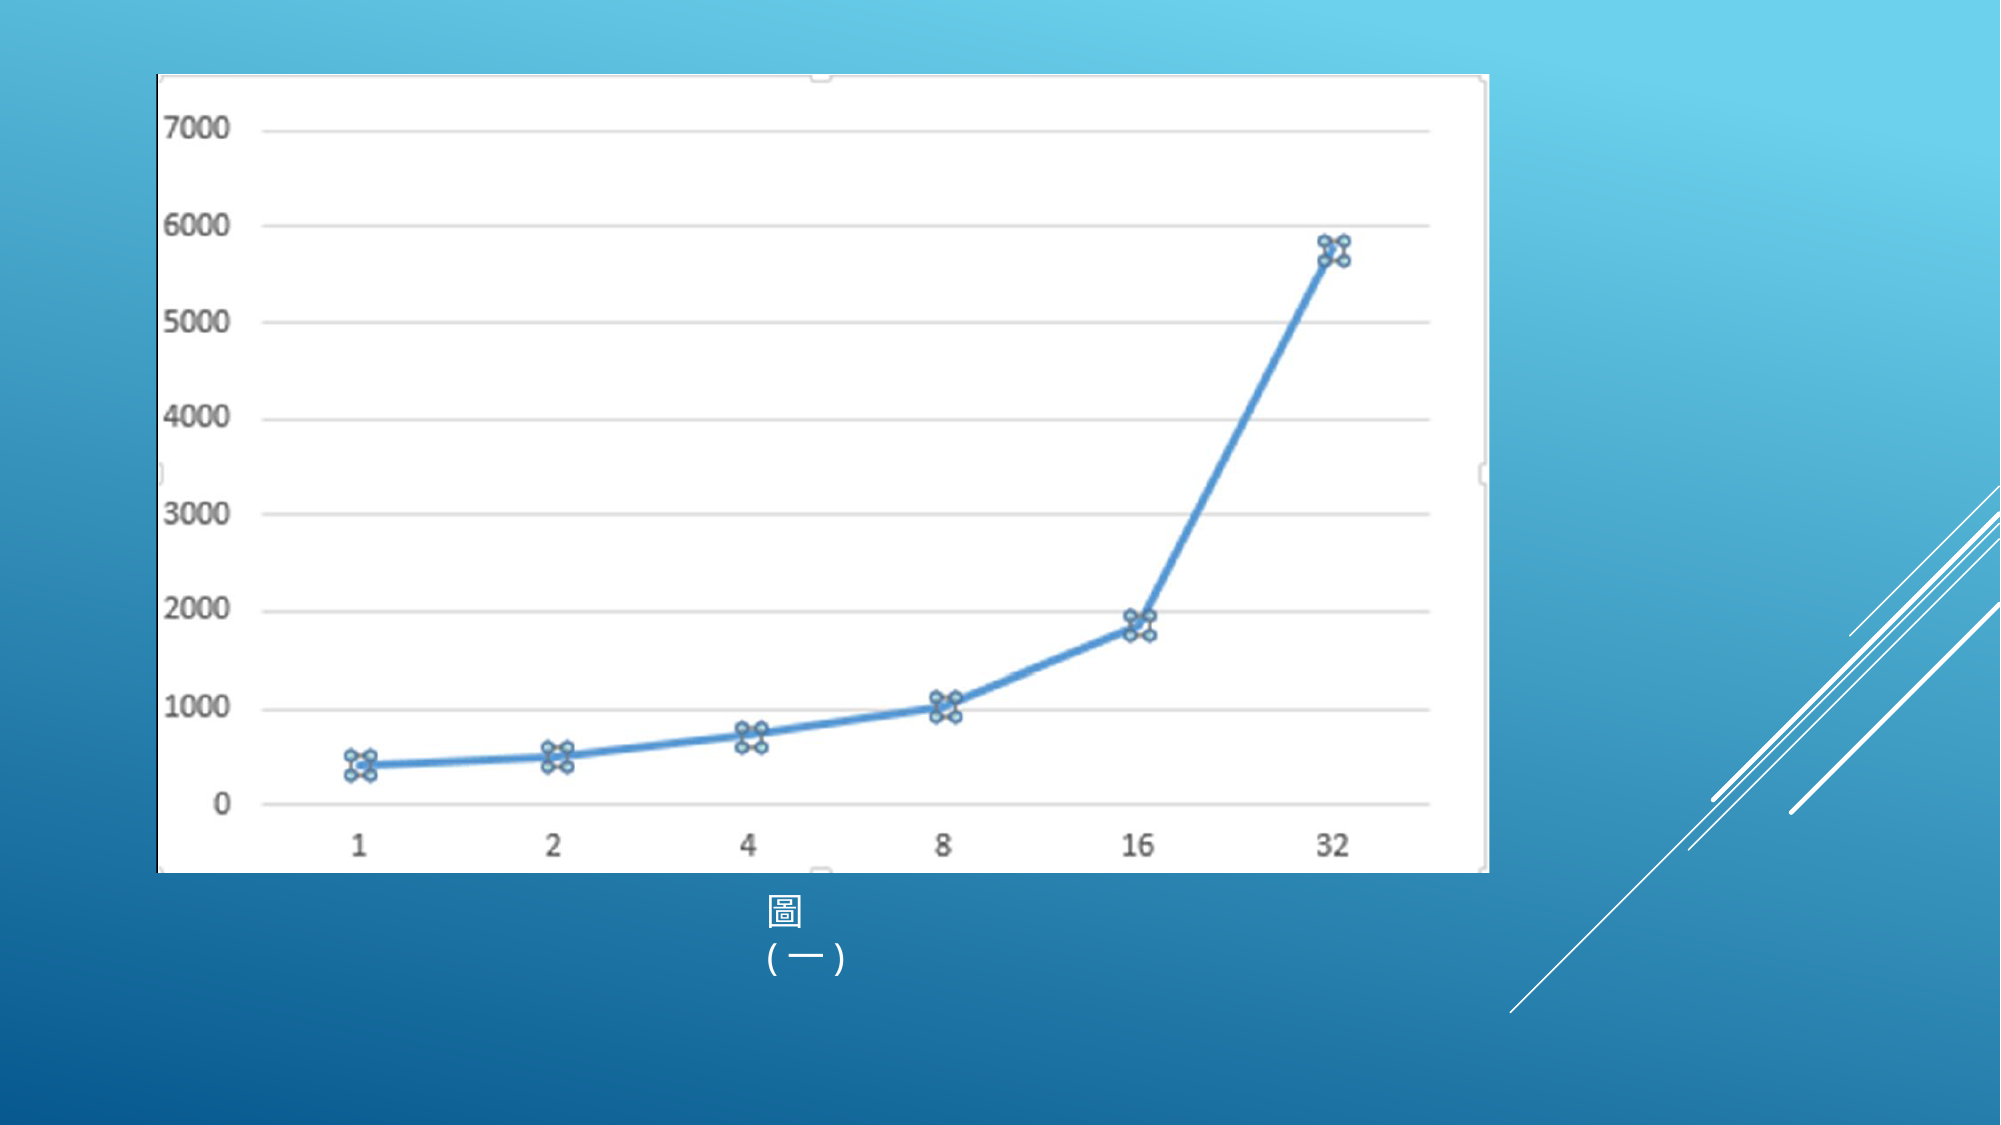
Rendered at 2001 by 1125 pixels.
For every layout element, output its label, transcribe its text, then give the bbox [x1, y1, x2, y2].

text_box 圖(一) [752, 880, 894, 986]
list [156, 74, 1490, 873]
